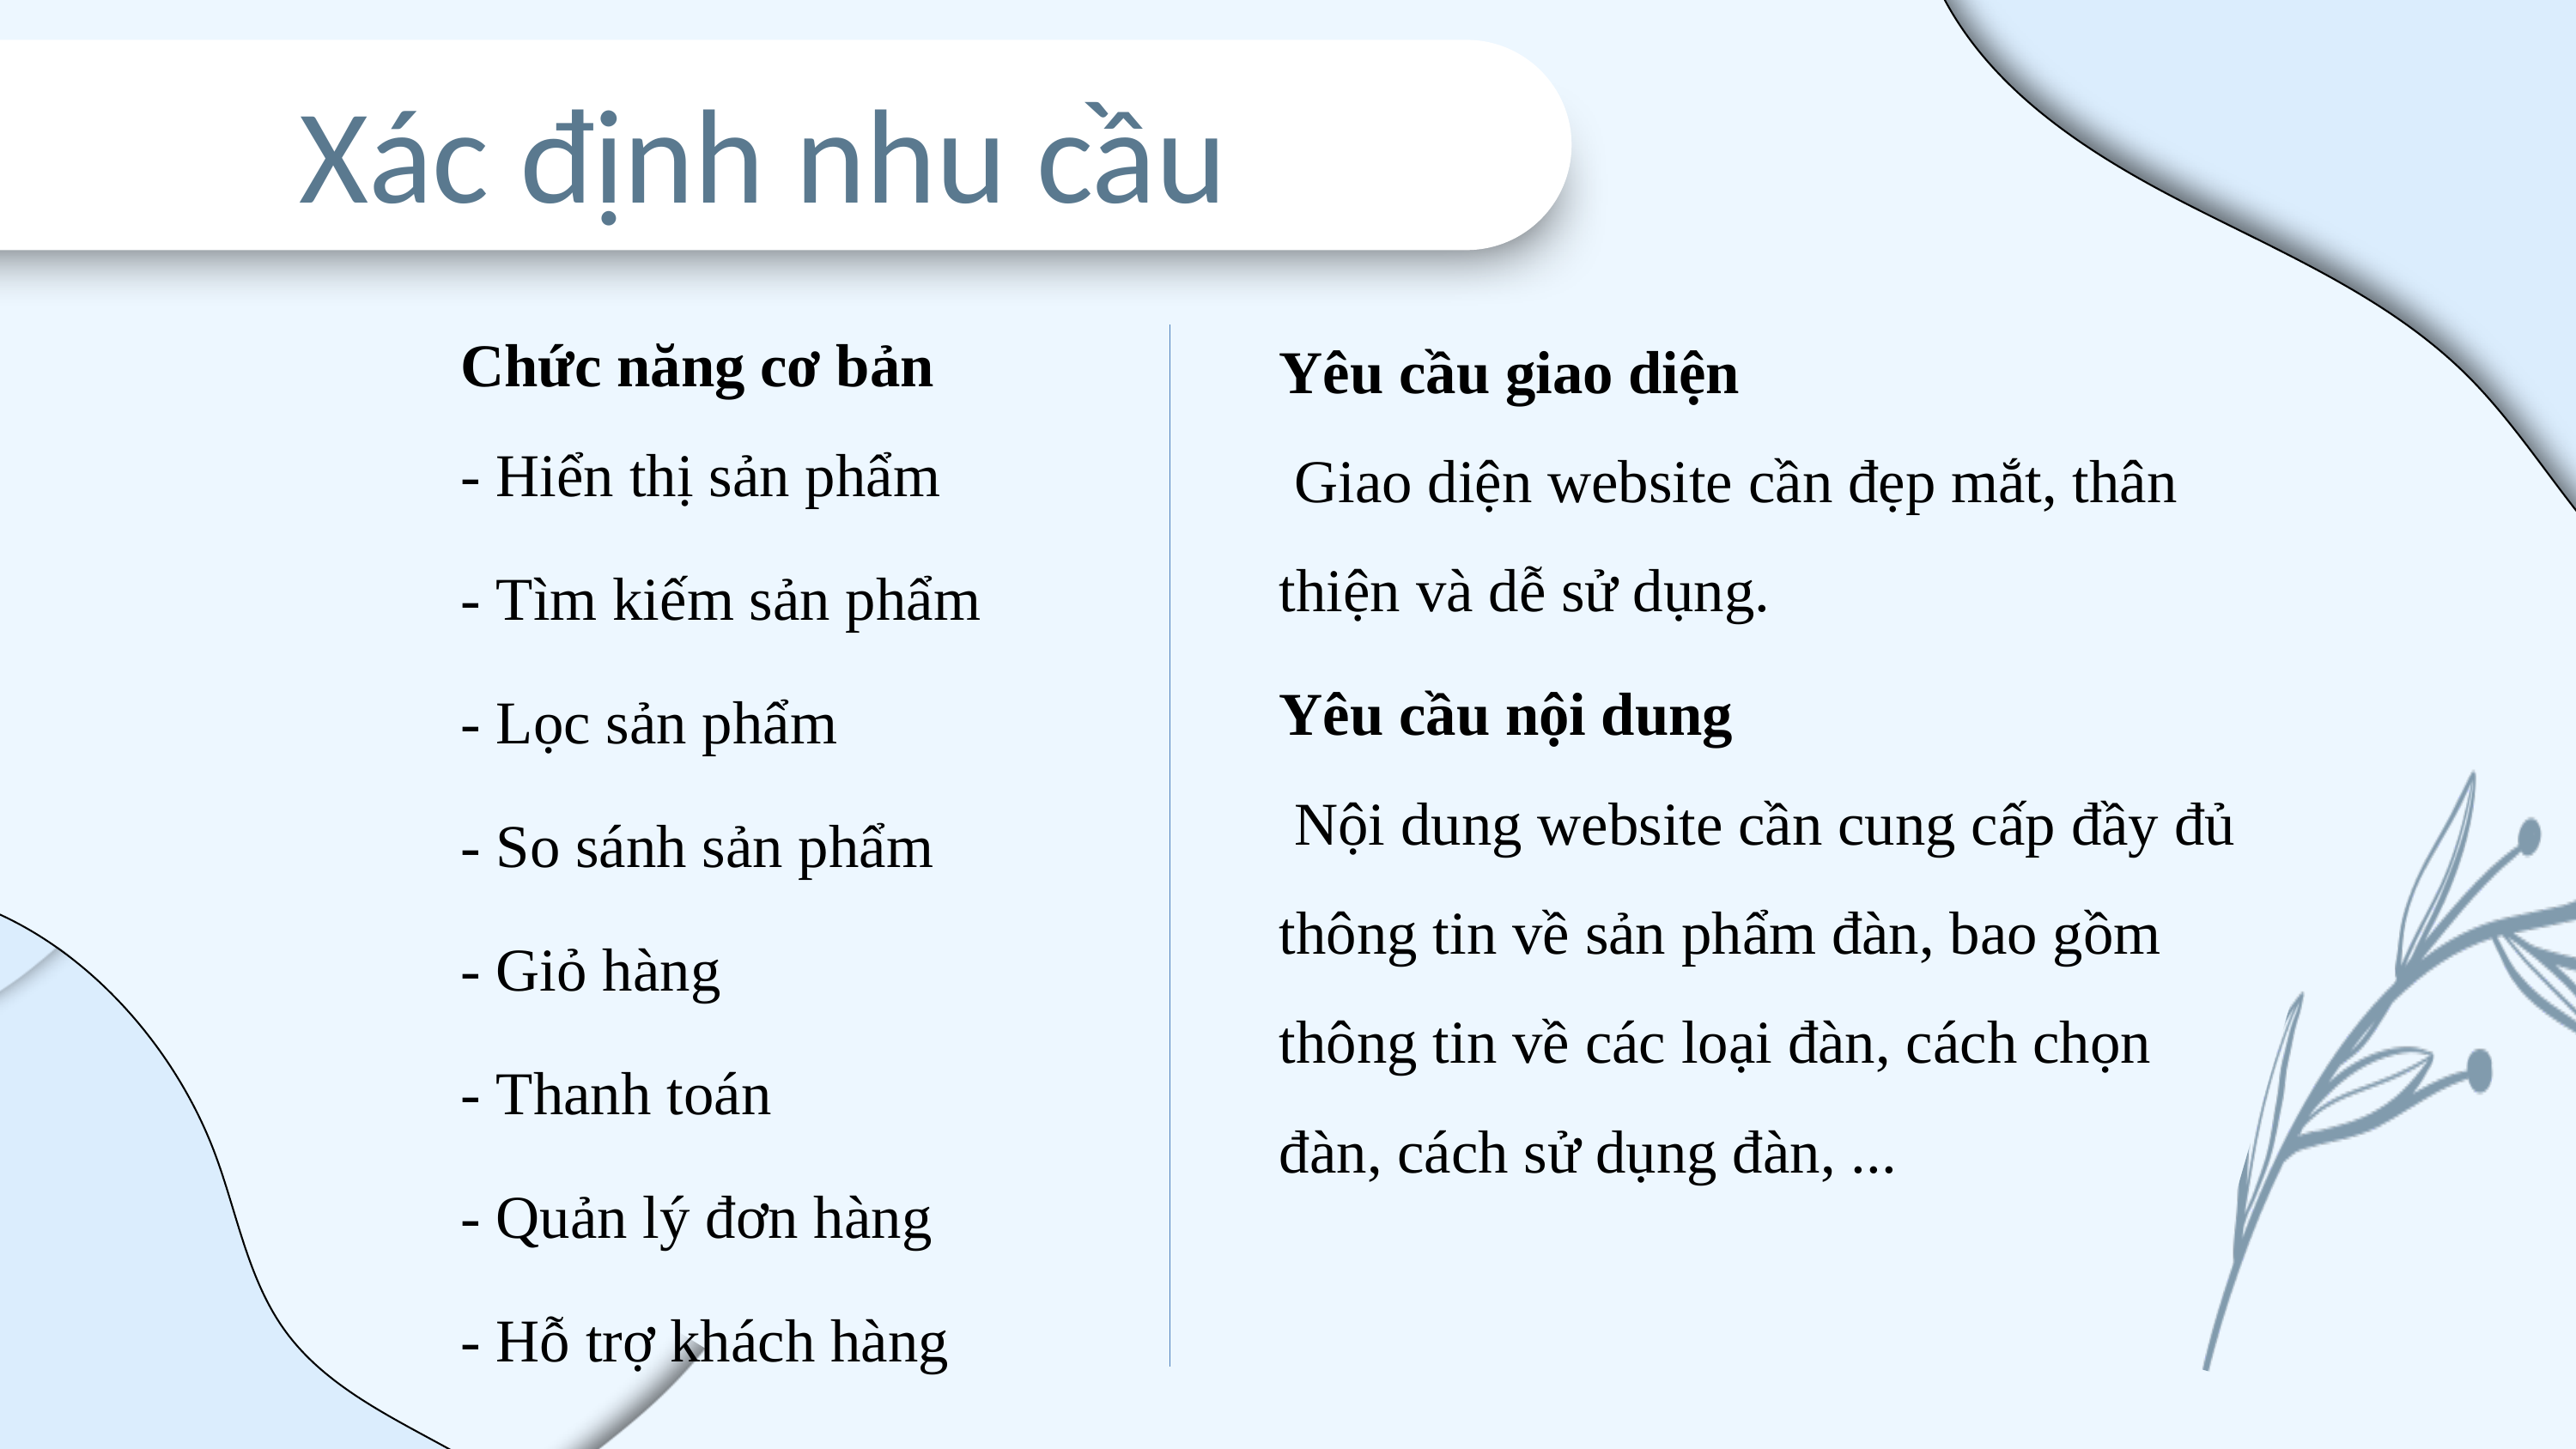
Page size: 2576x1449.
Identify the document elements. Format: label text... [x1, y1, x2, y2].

text_box [0, 2, 1608, 306]
text_box Yêu cầu giao diện Giao diện website cần đẹp mắt, thân thiện và dễ sử dụng. Yêu cầu nội dung Nội dung website cần cung cấp đầy đủ thông tin về sản phẩm đàn, bao gồm thông tin về các loại đàn, cách chọn đàn, cách sử dụng đàn, ... [1267, 289, 2254, 1315]
picture [509, 1374, 803, 1449]
text_box [2186, 701, 2576, 1449]
text_box Chức năng cơ bản - Hiển thị sản phẩm - Tìm kiếm sản phẩm - Lọc sản phẩm - So sánh sản phẩm - Giỏ hàng - Thanh toán - Quản lý đơn hàng - Hỗ trợ khách hàng [460, 289, 1063, 1374]
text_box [1906, 0, 2576, 646]
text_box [0, 880, 509, 1449]
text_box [0, 39, 1572, 251]
